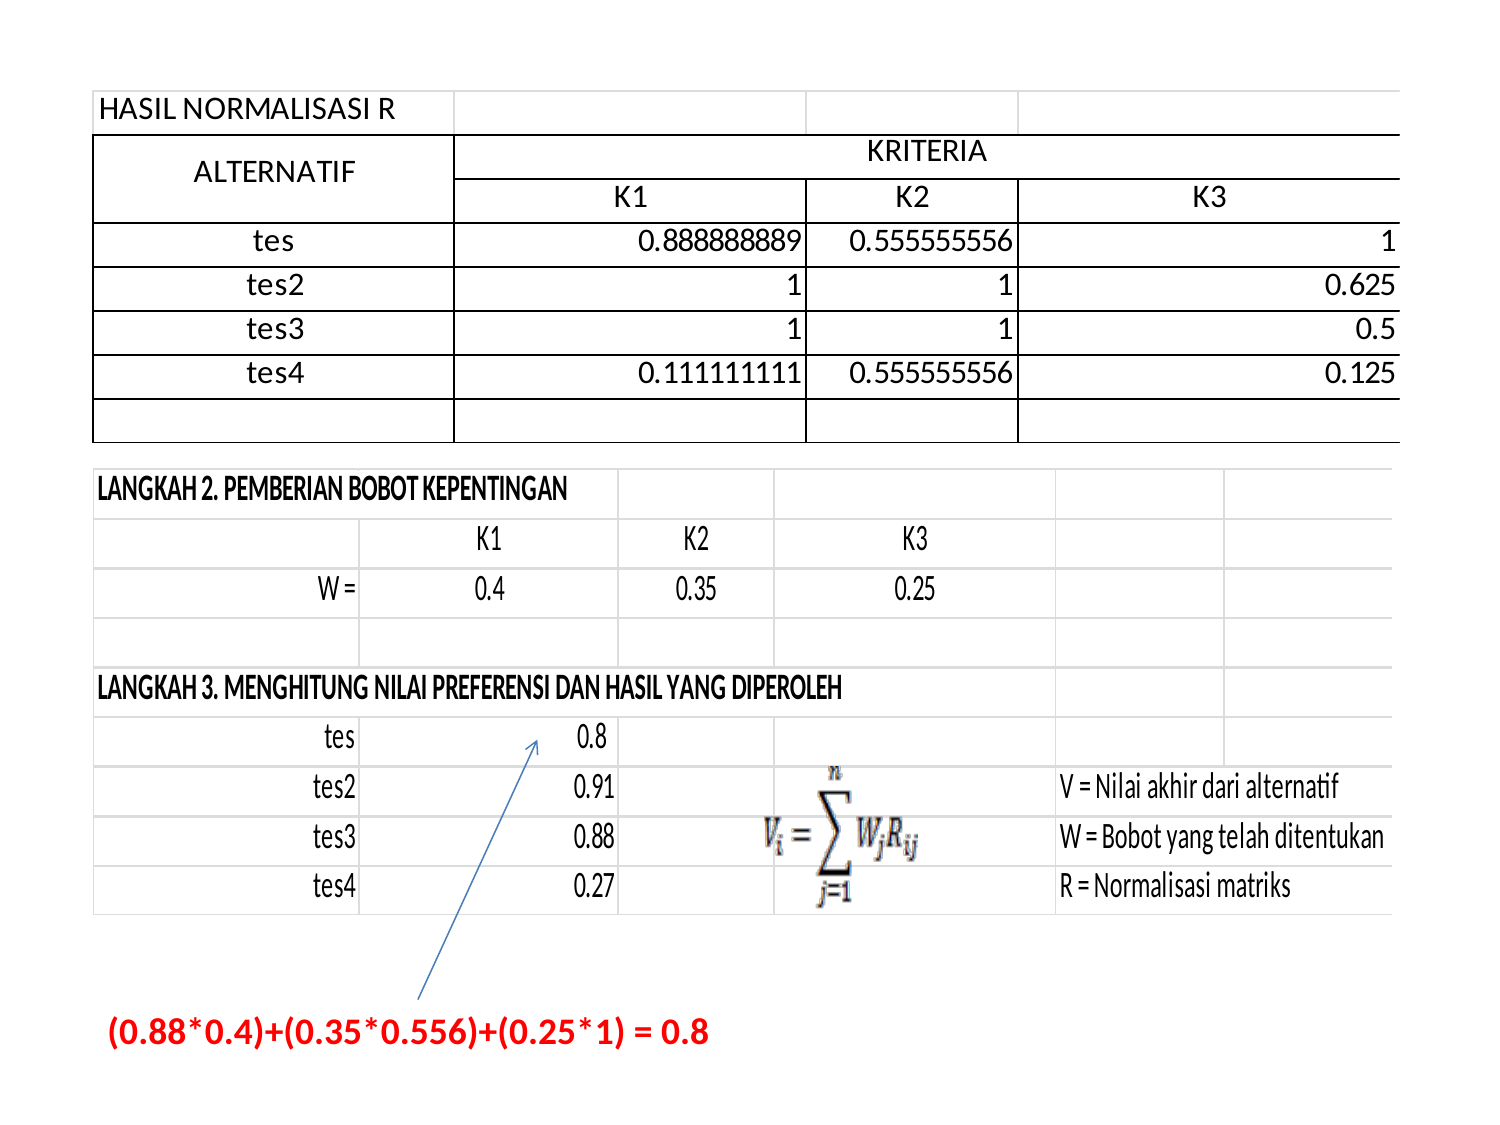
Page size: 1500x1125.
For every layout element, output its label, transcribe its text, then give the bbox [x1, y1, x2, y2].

picture [92, 467, 1394, 918]
text_box (0.88*0.4)+(0.35*0.556)+(0.25*1) = 0.8 [92, 999, 744, 1105]
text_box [417, 739, 538, 1000]
picture [91, 89, 1402, 445]
